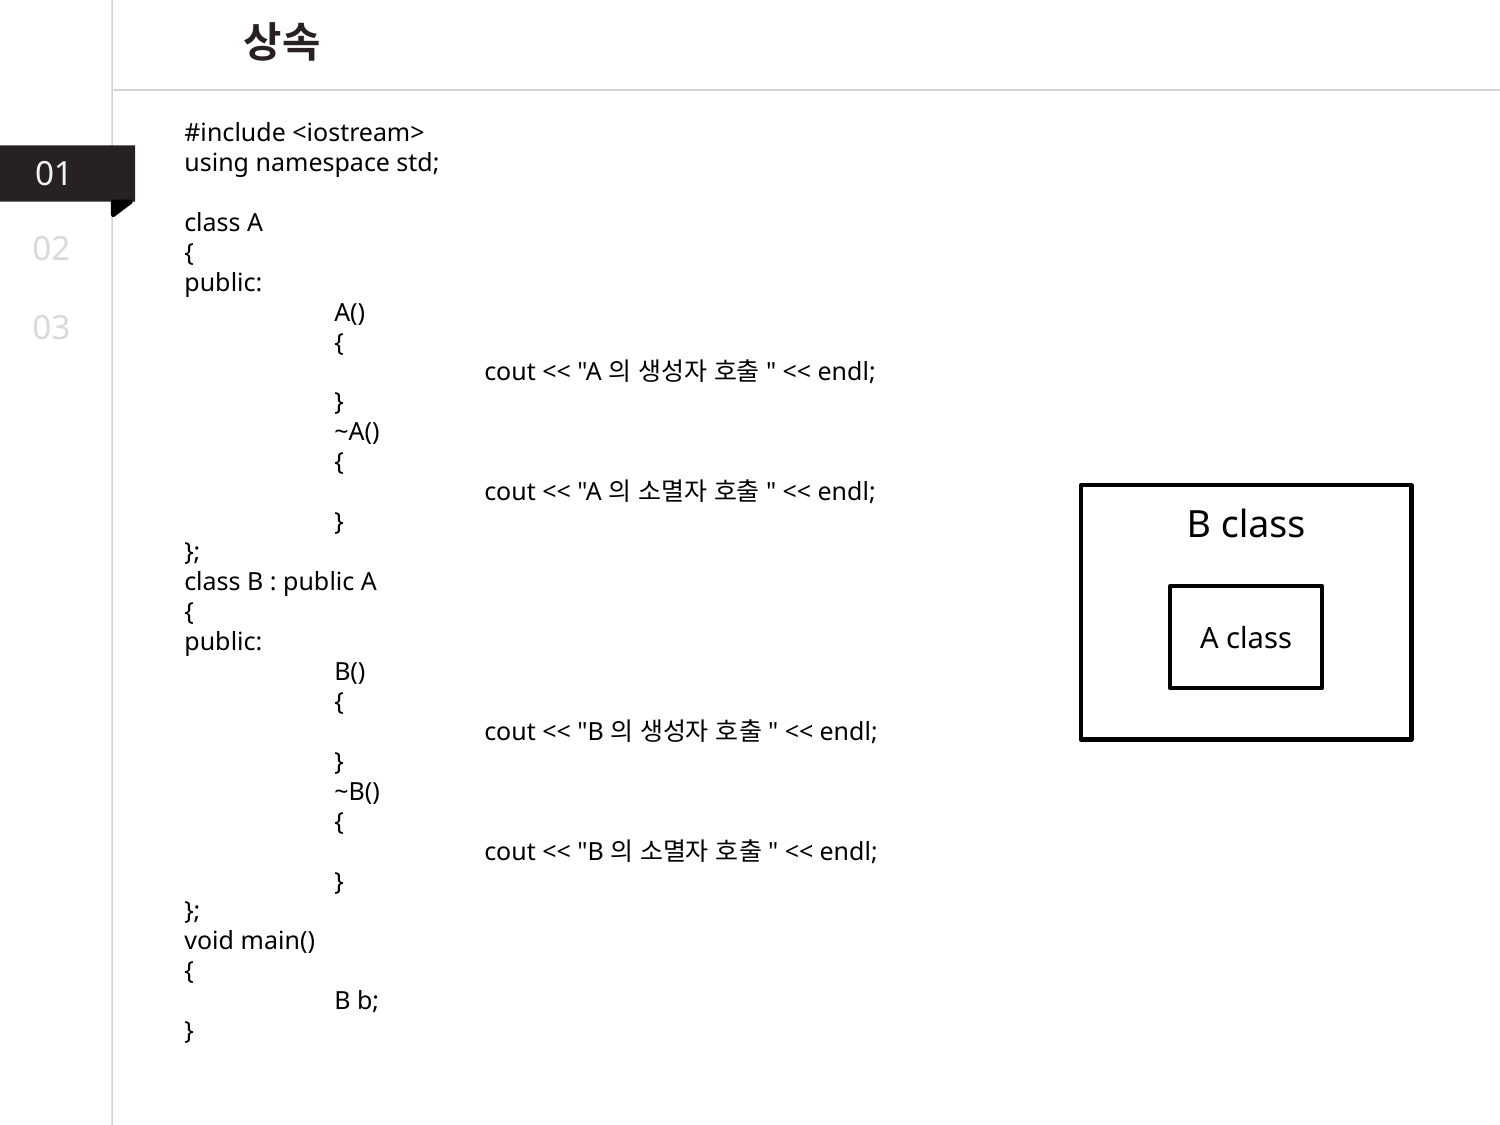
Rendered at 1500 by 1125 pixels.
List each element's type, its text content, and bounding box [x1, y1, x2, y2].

text_box [0, 143, 107, 204]
text_box 01 [20, 144, 107, 200]
text_box 상속 [121, 8, 443, 74]
text_box #include <iostream> using namespace std; class A { public: A() { cout << "A의 생성자 호출" << endl; } ~A() { cout << "A의 소멸자 호출" << endl; } }; class B : public A { public: B() { cout << "B의 생성자 호출" << endl; } ~B() { cout << "B의 소멸자 호출" << endl; } }; void main() { B b; } [169, 109, 1500, 1052]
text_box 02 [17, 219, 92, 275]
text_box B class [1079, 483, 1414, 742]
text_box [117, 199, 133, 215]
text_box A class [1168, 584, 1324, 690]
text_box 03 [17, 298, 92, 354]
text_box [117, 143, 137, 204]
